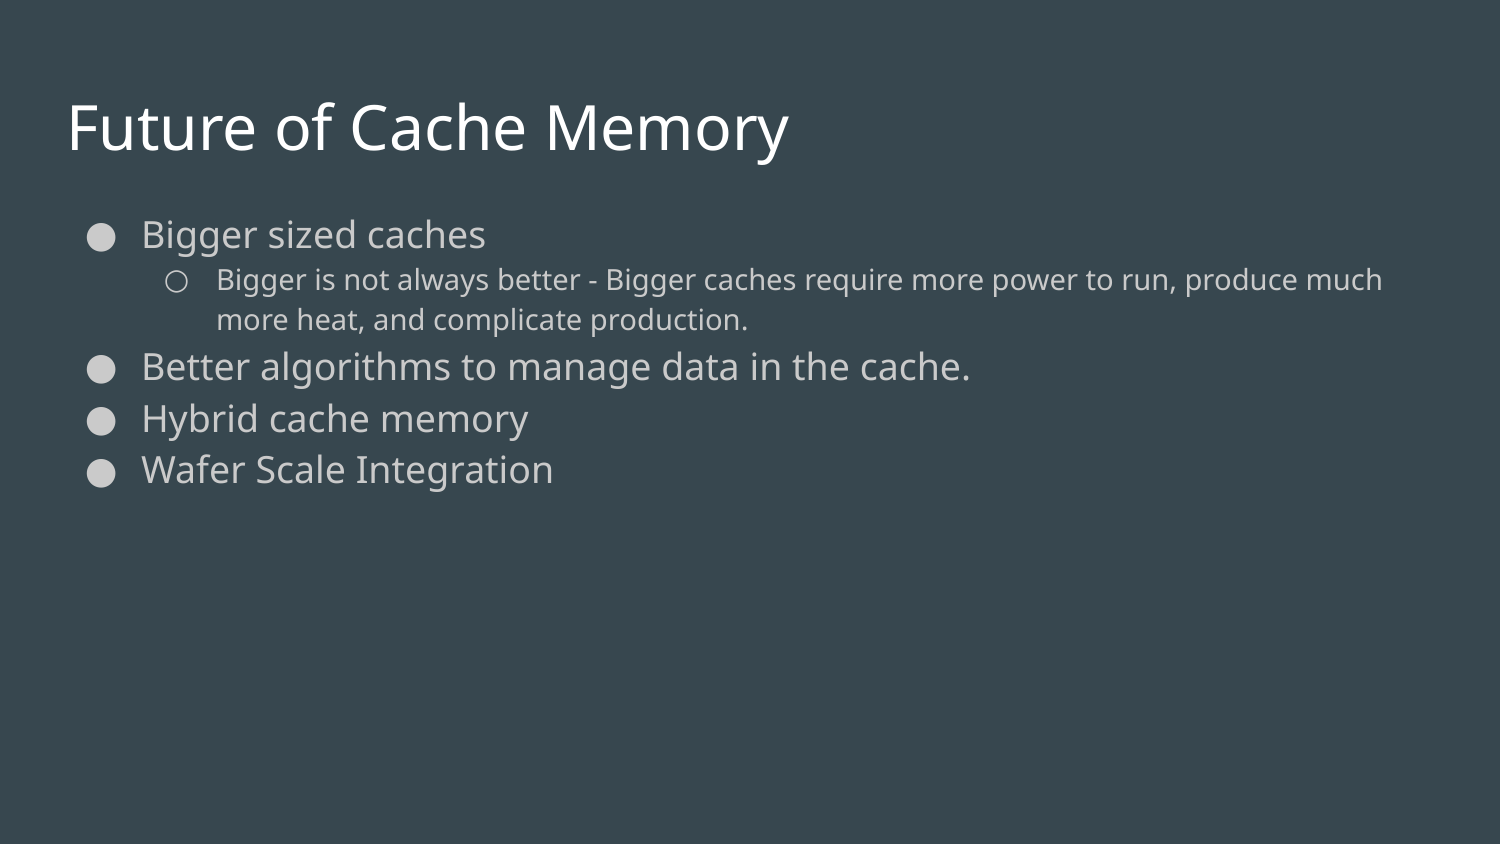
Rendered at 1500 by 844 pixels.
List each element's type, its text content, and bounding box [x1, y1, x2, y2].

title Future of Cache Memory [51, 72, 1449, 167]
list Bigger sized caches Bigger is not always better - Bigger caches require more power to run, produce much more heat, and complicate production. Better algorithms to manage data in the cache. Hybrid cache memory Wafer Scale Integration [51, 189, 1449, 750]
